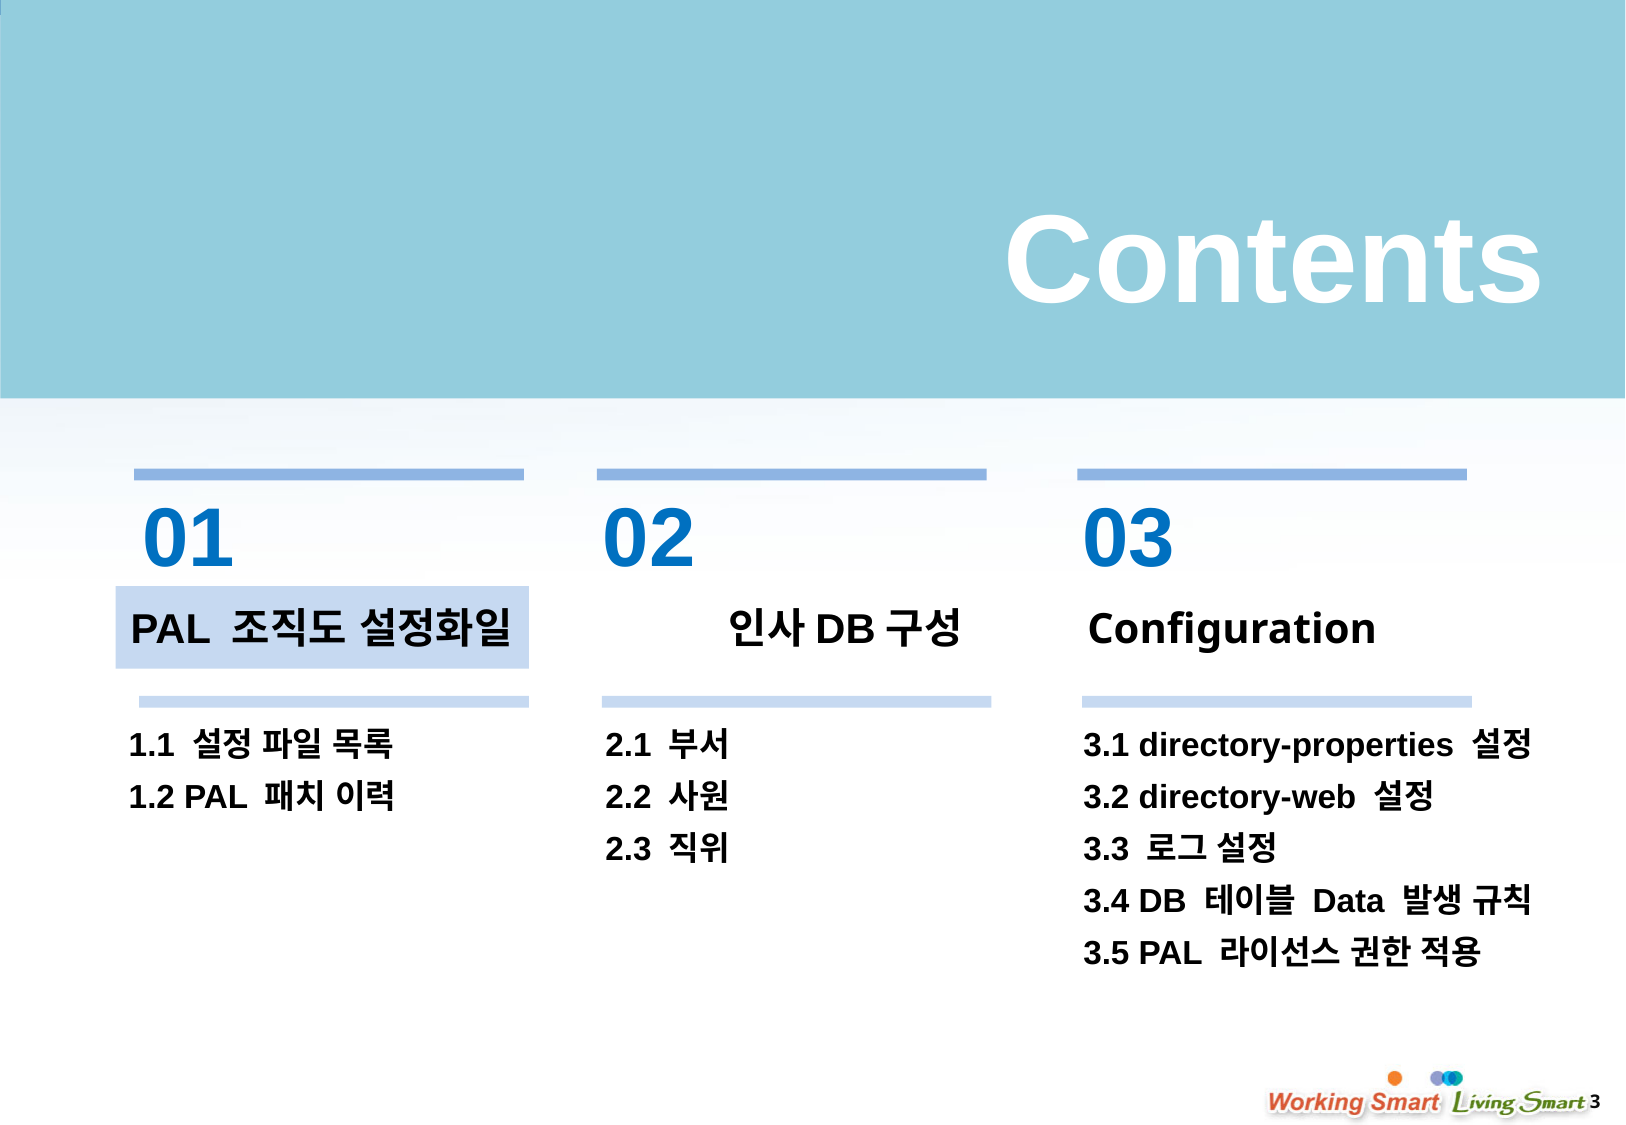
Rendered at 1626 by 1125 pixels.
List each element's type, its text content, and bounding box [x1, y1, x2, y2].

text_box Contents [97, 210, 1561, 293]
text_box PAL 조직도 설정화일 [115, 586, 529, 669]
text_box [137, 694, 531, 710]
text_box 1.1 설정 파일 목록 1.2 PAL 패치 이력 [113, 704, 513, 988]
text_box [1080, 694, 1474, 710]
text_box [0, 0, 1625, 400]
text_box [1075, 467, 1469, 482]
text_box [595, 467, 989, 482]
text_box 2.1 부서 2.2 사원 2.3 직위 [590, 704, 1037, 988]
picture [0, 0, 1626, 1125]
text_box 3.1 directory-properties 설정 3.2 directory-web 설정 3.3 로그 설정 3.4 DB 테이블 Data 발생 규칙 3.5 PAL 라이선스 권한 적용 [1068, 704, 1581, 988]
text_box 02 [588, 491, 765, 574]
text_box [132, 467, 526, 482]
text_box 인사DB구성 [529, 586, 978, 669]
text_box 03 [1013, 491, 1190, 574]
text_box 01 [127, 491, 304, 574]
text_box Configuration [1072, 585, 1510, 668]
text_box [600, 694, 994, 710]
